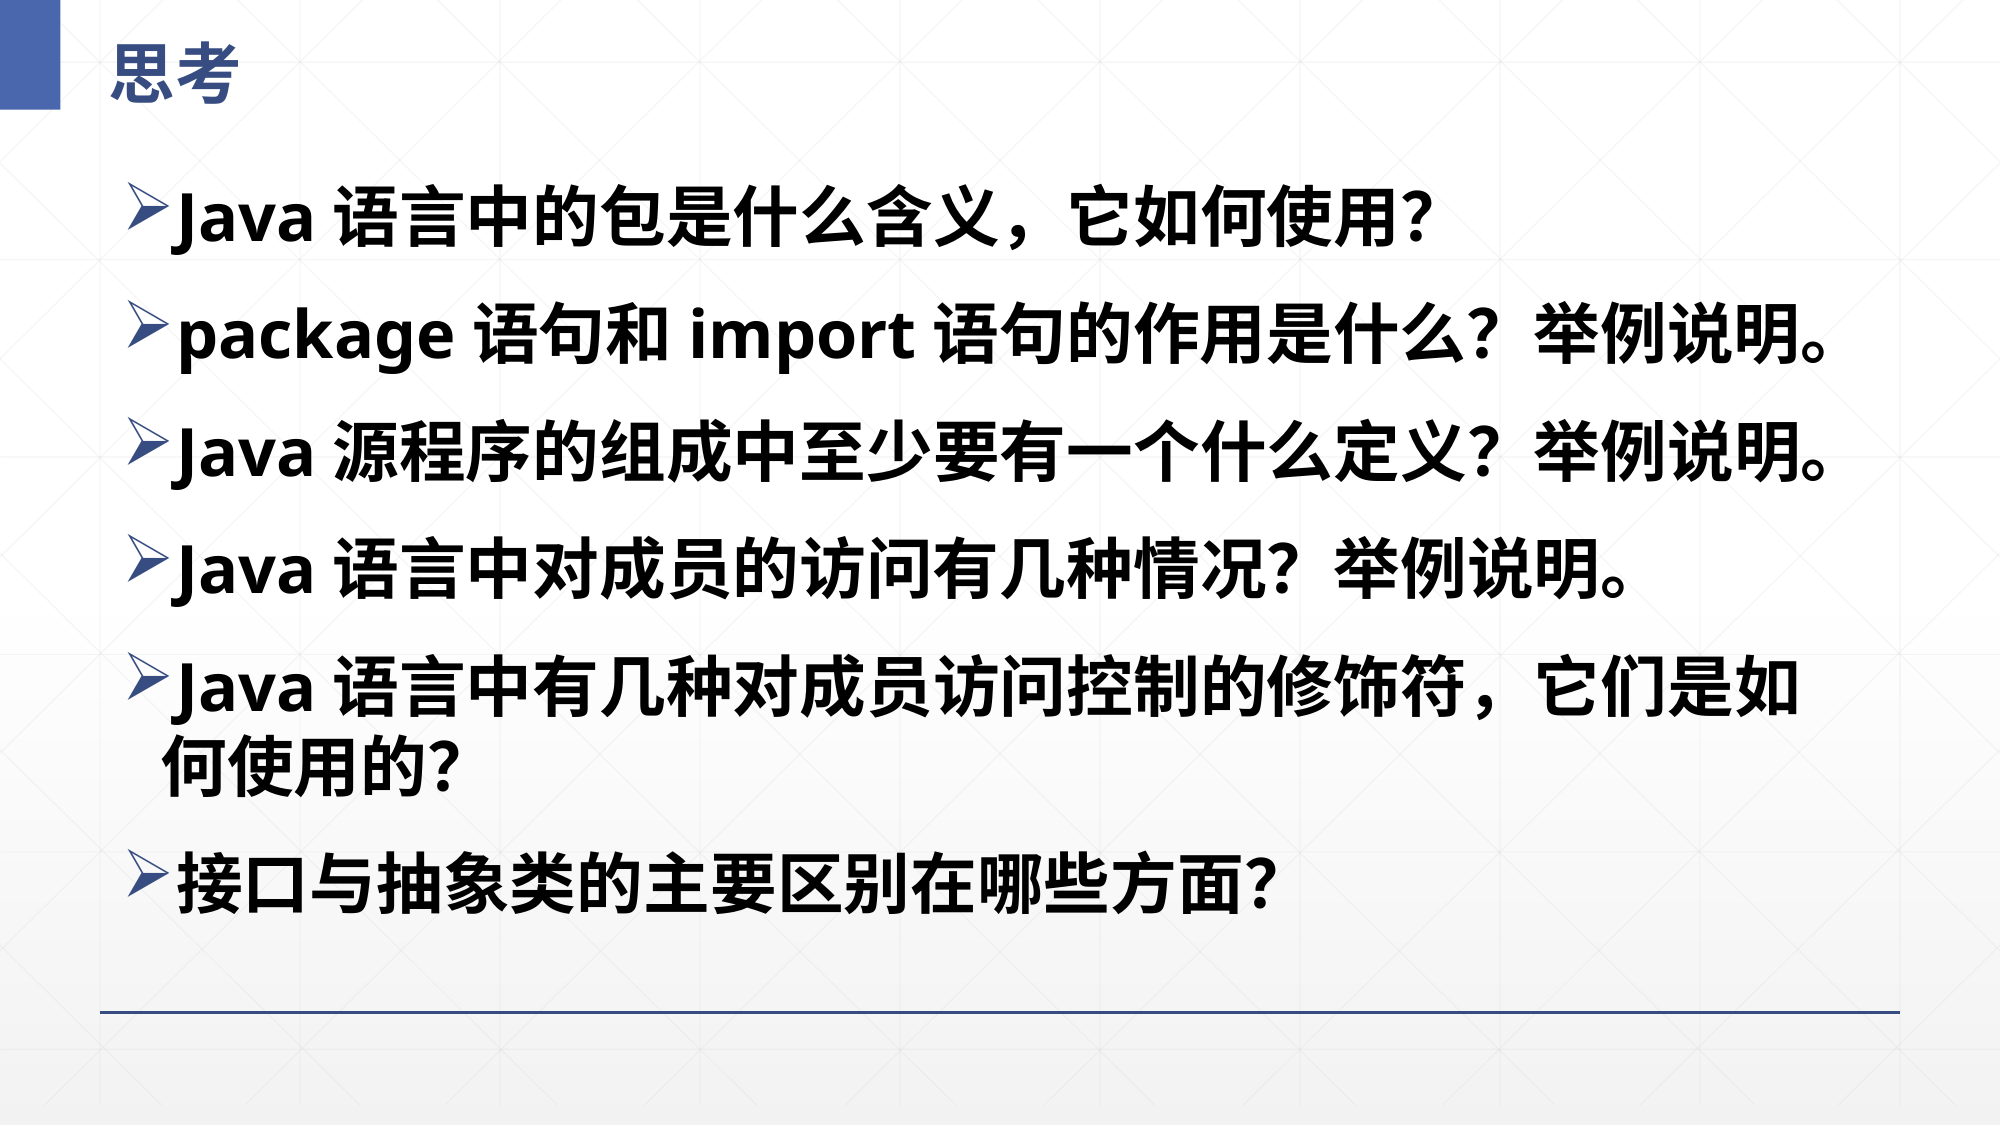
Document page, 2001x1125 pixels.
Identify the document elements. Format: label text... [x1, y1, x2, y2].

title 思考 [93, 0, 948, 110]
list Java语言中的包是什么含义，它如何使用？ package语句和import语句的作用是什么？举例说明。 Java源程序的组成中至少要有一个什么定义？举例说明。 Java语言中对成员的访问有几种情况？举例说明。 Java语言中有几种对成员访问控制的修饰符，它们是如何使用的？ 接口与抽象类的主要区别在哪些方面？ [108, 167, 1870, 996]
